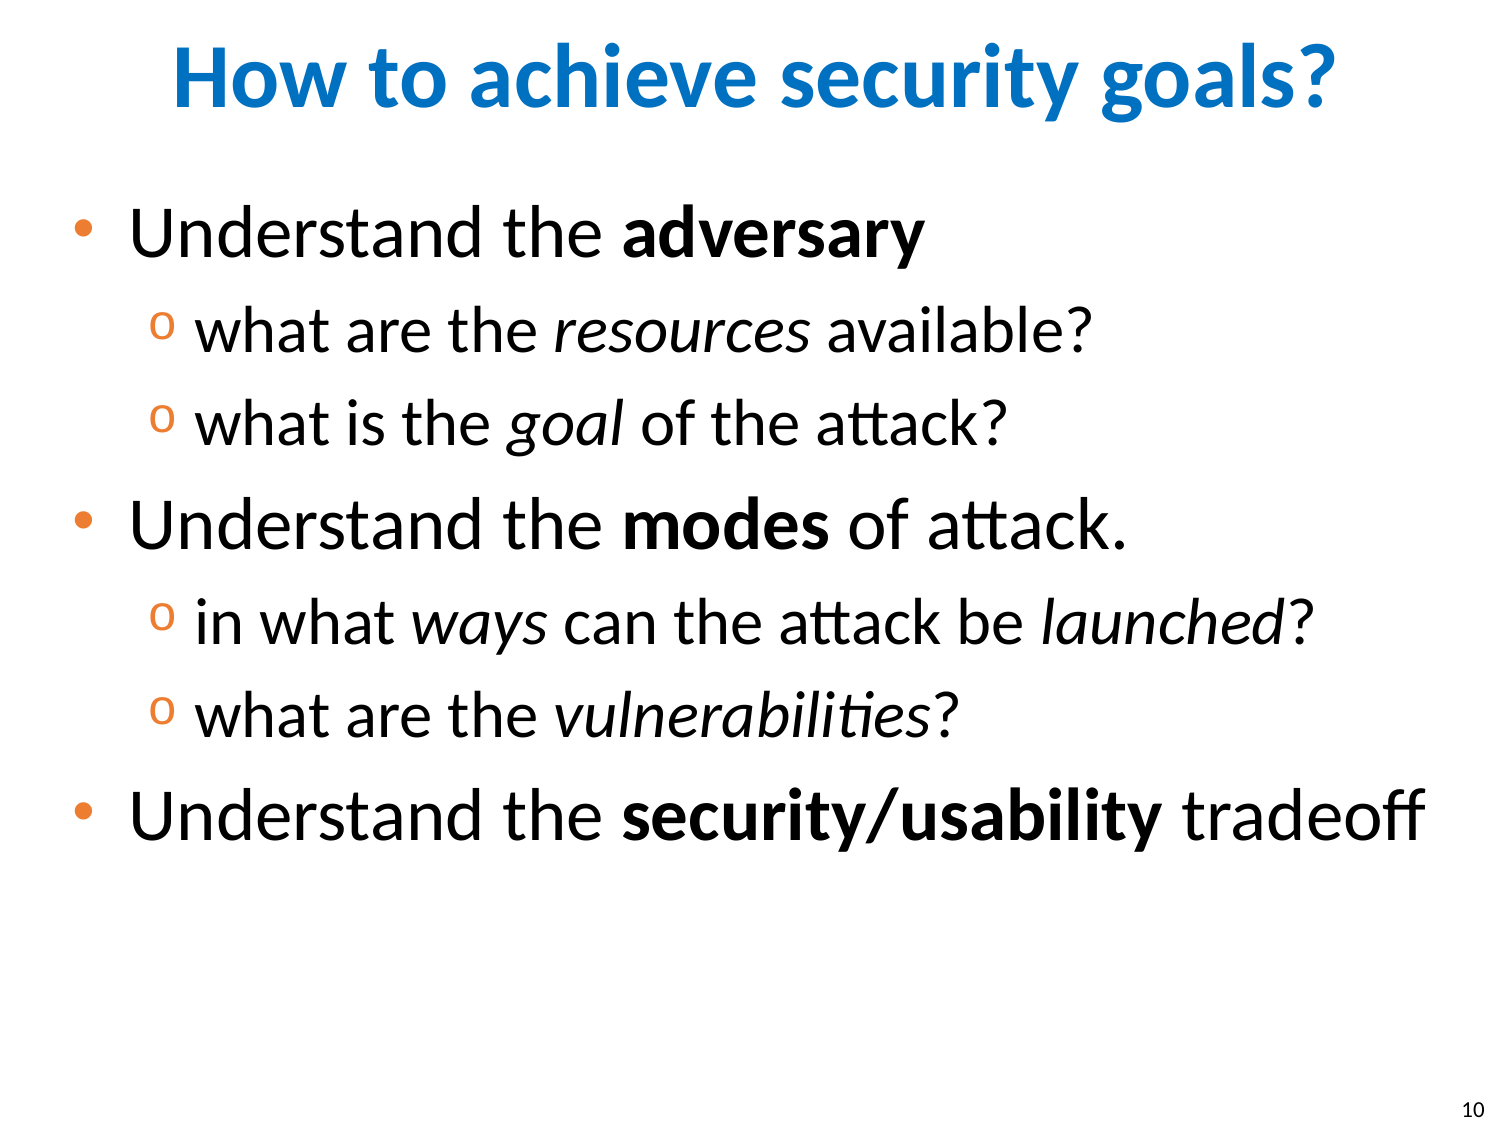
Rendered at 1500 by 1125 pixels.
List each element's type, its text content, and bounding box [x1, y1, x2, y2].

list Understand the adversary what are the resources available? what is the goal of the attack? Understand the modes of attack. in what ways can the attack be launched? what are the vulnerabilities? Understand the security/usability tradeoff [57, 174, 1470, 1013]
title How to achieve security goals? [37, 3, 1476, 138]
slide_number 10 [1437, 1087, 1500, 1124]
